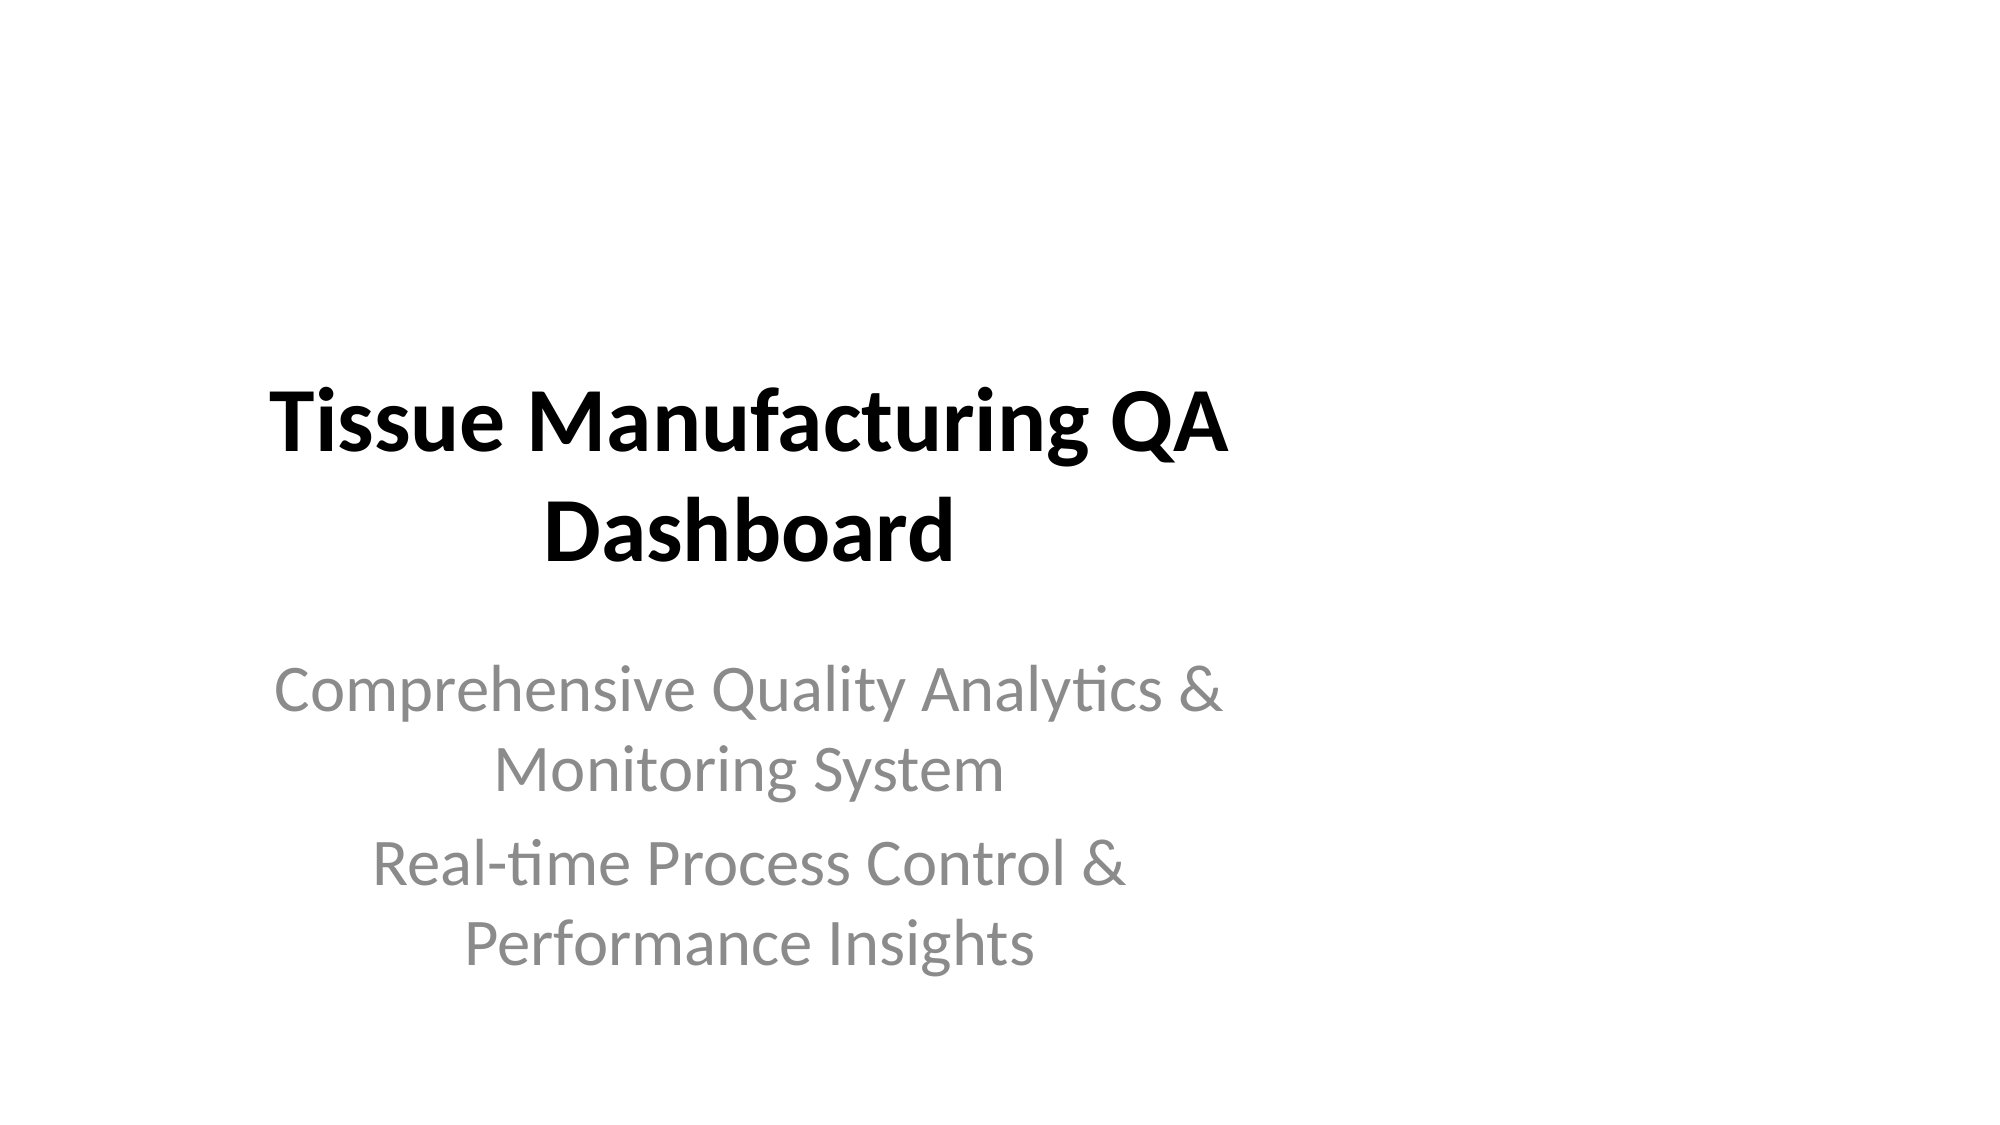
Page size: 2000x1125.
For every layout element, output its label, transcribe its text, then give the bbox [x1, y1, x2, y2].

subtitle Comprehensive Quality Analytics & Monitoring System Real-time Process Control & Performance Insights [225, 637, 1275, 925]
title Tissue Manufacturing QA Dashboard [112, 349, 1388, 591]
